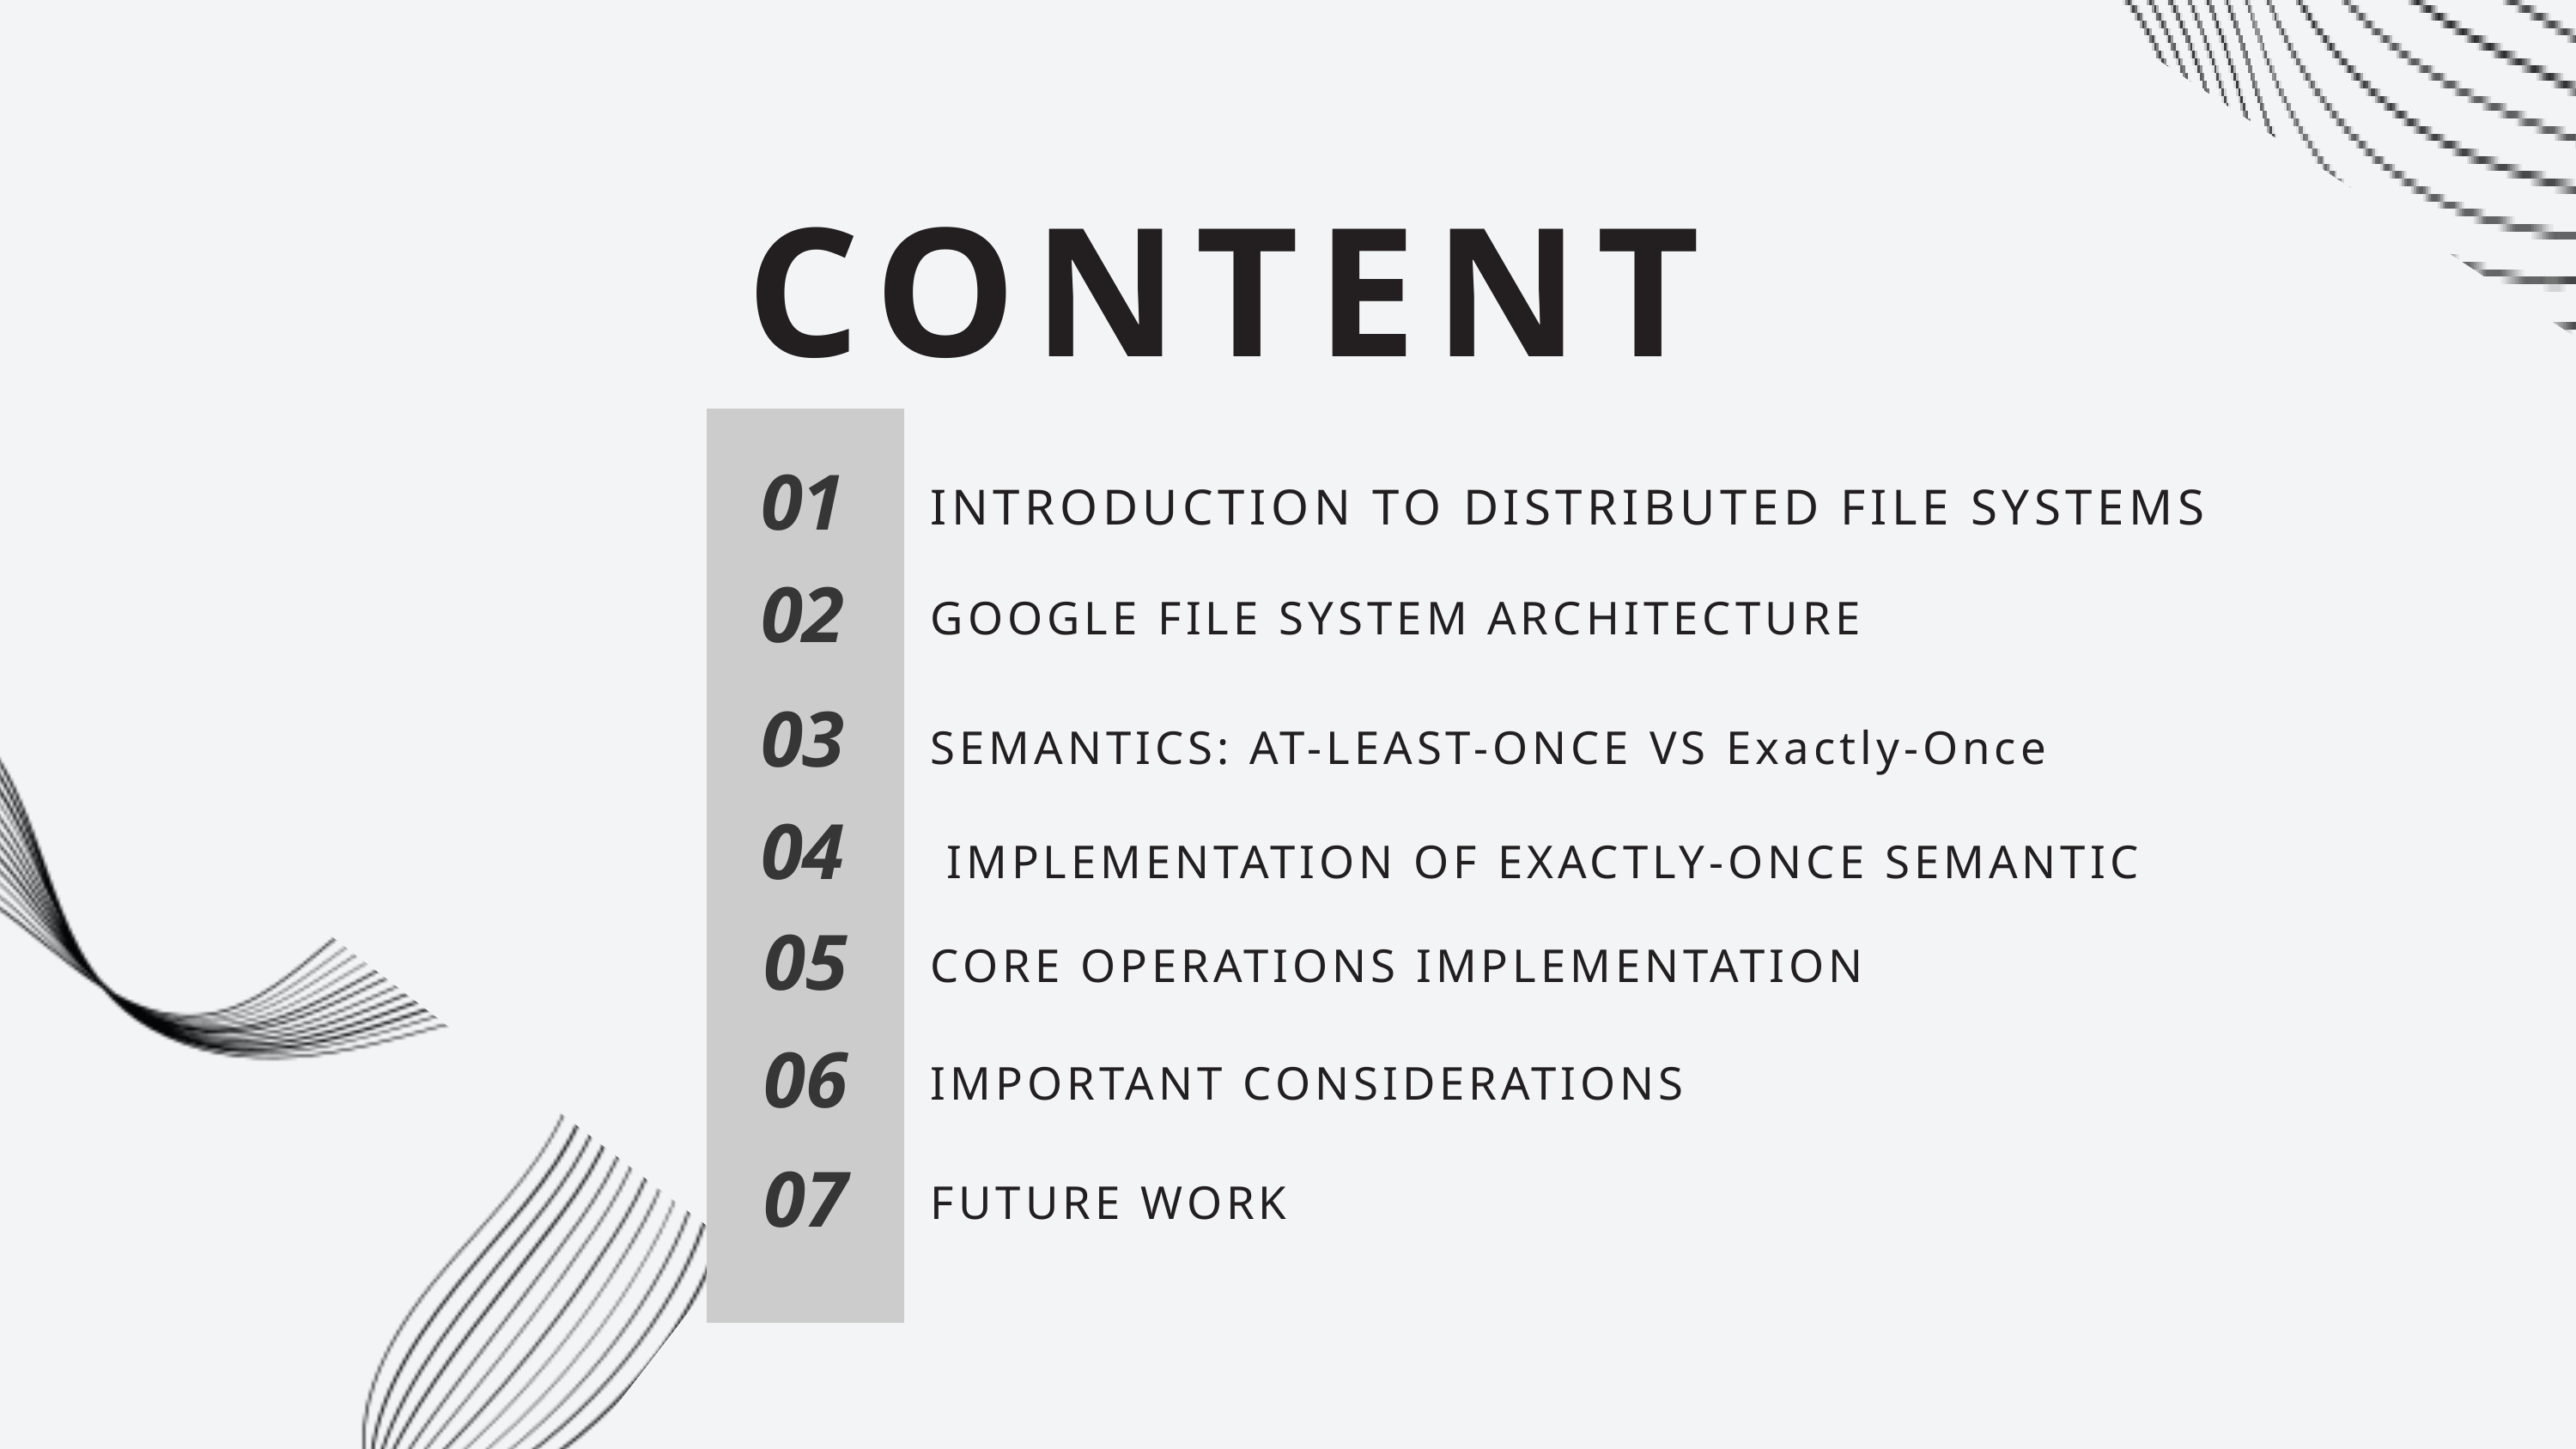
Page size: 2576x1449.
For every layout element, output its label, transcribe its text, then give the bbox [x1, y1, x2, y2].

text_box INTRODUCTION TO DISTRIBUTED FILE SYSTEMS [930, 468, 2418, 536]
text_box [0, 680, 702, 1449]
text_box GOOGLE FILE SYSTEM ARCHITECTURE [930, 581, 1900, 644]
text_box FUTURE WORK [930, 1166, 1787, 1228]
text_box IMPLEMENTATION OF EXACTLY-ONCE SEMANTIC [930, 825, 2217, 888]
text_box [2068, 0, 2576, 338]
text_box CONTENT [702, 146, 1747, 393]
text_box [707, 408, 905, 1324]
text_box CORE OPERATIONS IMPLEMENTATION [930, 929, 1984, 991]
text_box SEMANTICS: AT-LEAST-ONCE VS Exactly-Once [930, 711, 2456, 773]
text_box IMPORTANT CONSIDERATIONS [930, 1046, 1967, 1110]
